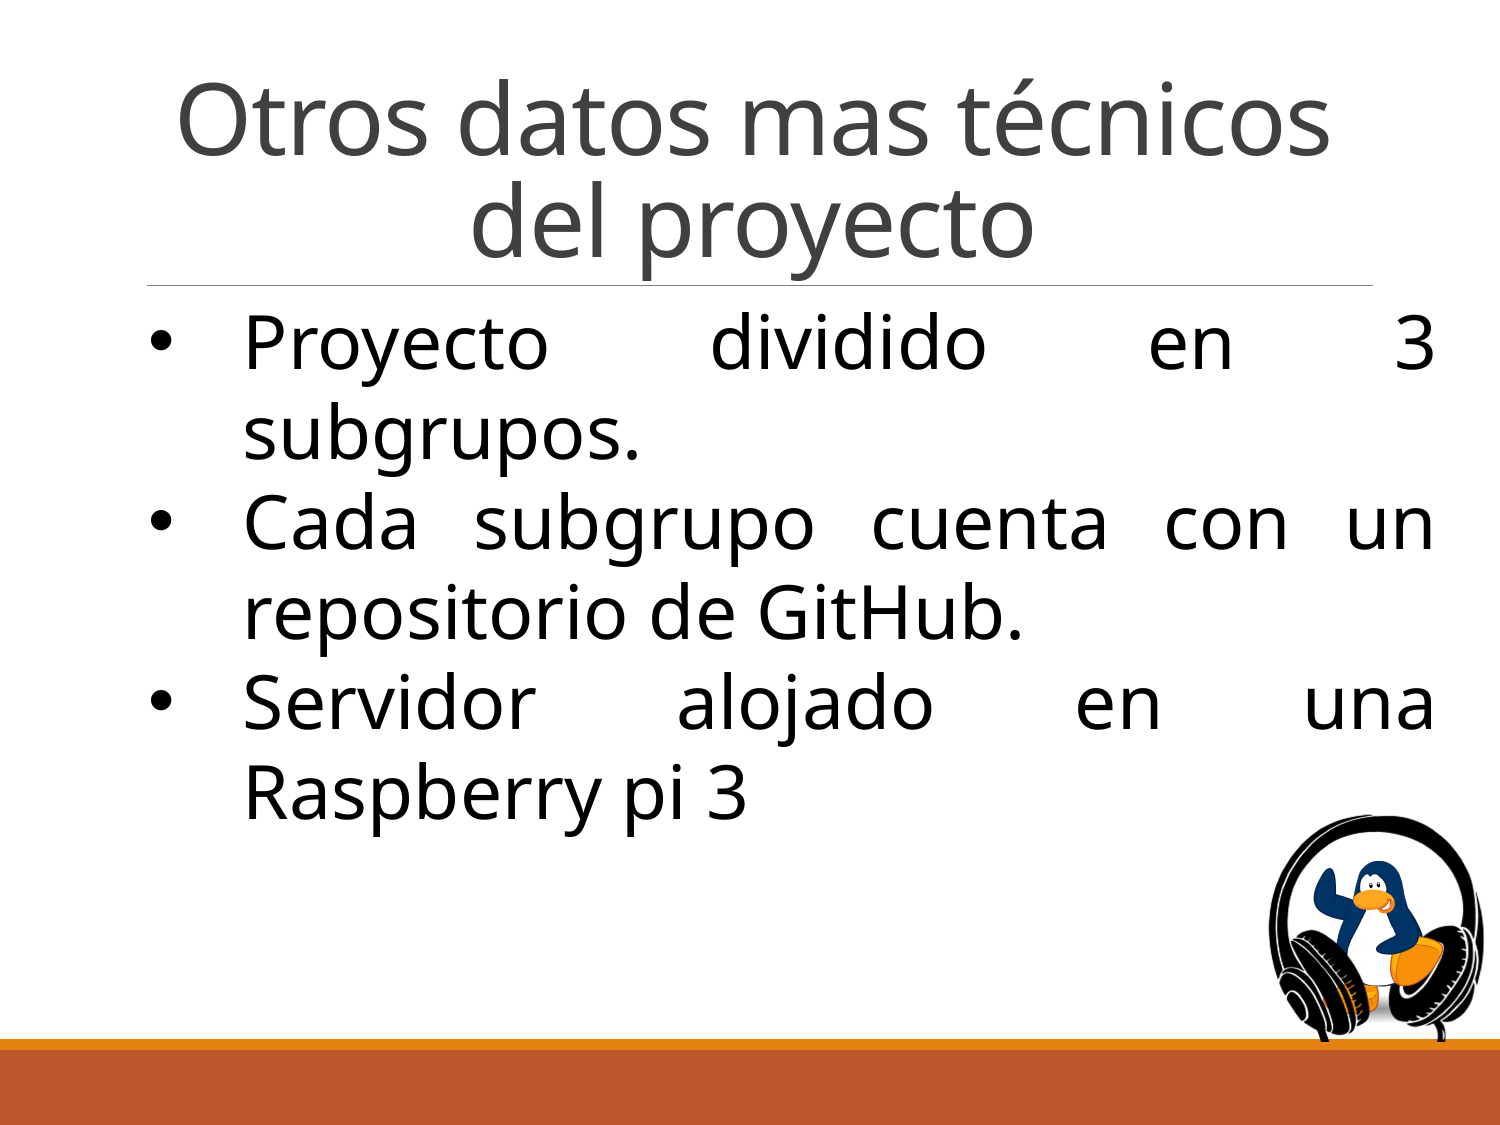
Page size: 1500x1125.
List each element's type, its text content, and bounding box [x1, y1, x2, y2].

text_box Proyecto dividido en 3 subgrupos. Cada subgrupo cuenta con un repositorio de GitHub. Servidor alojado en una Raspberry pi 3 [134, 287, 1453, 843]
title Otros datos mas técnicos del proyecto [134, 47, 1373, 285]
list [1243, 785, 1500, 1042]
